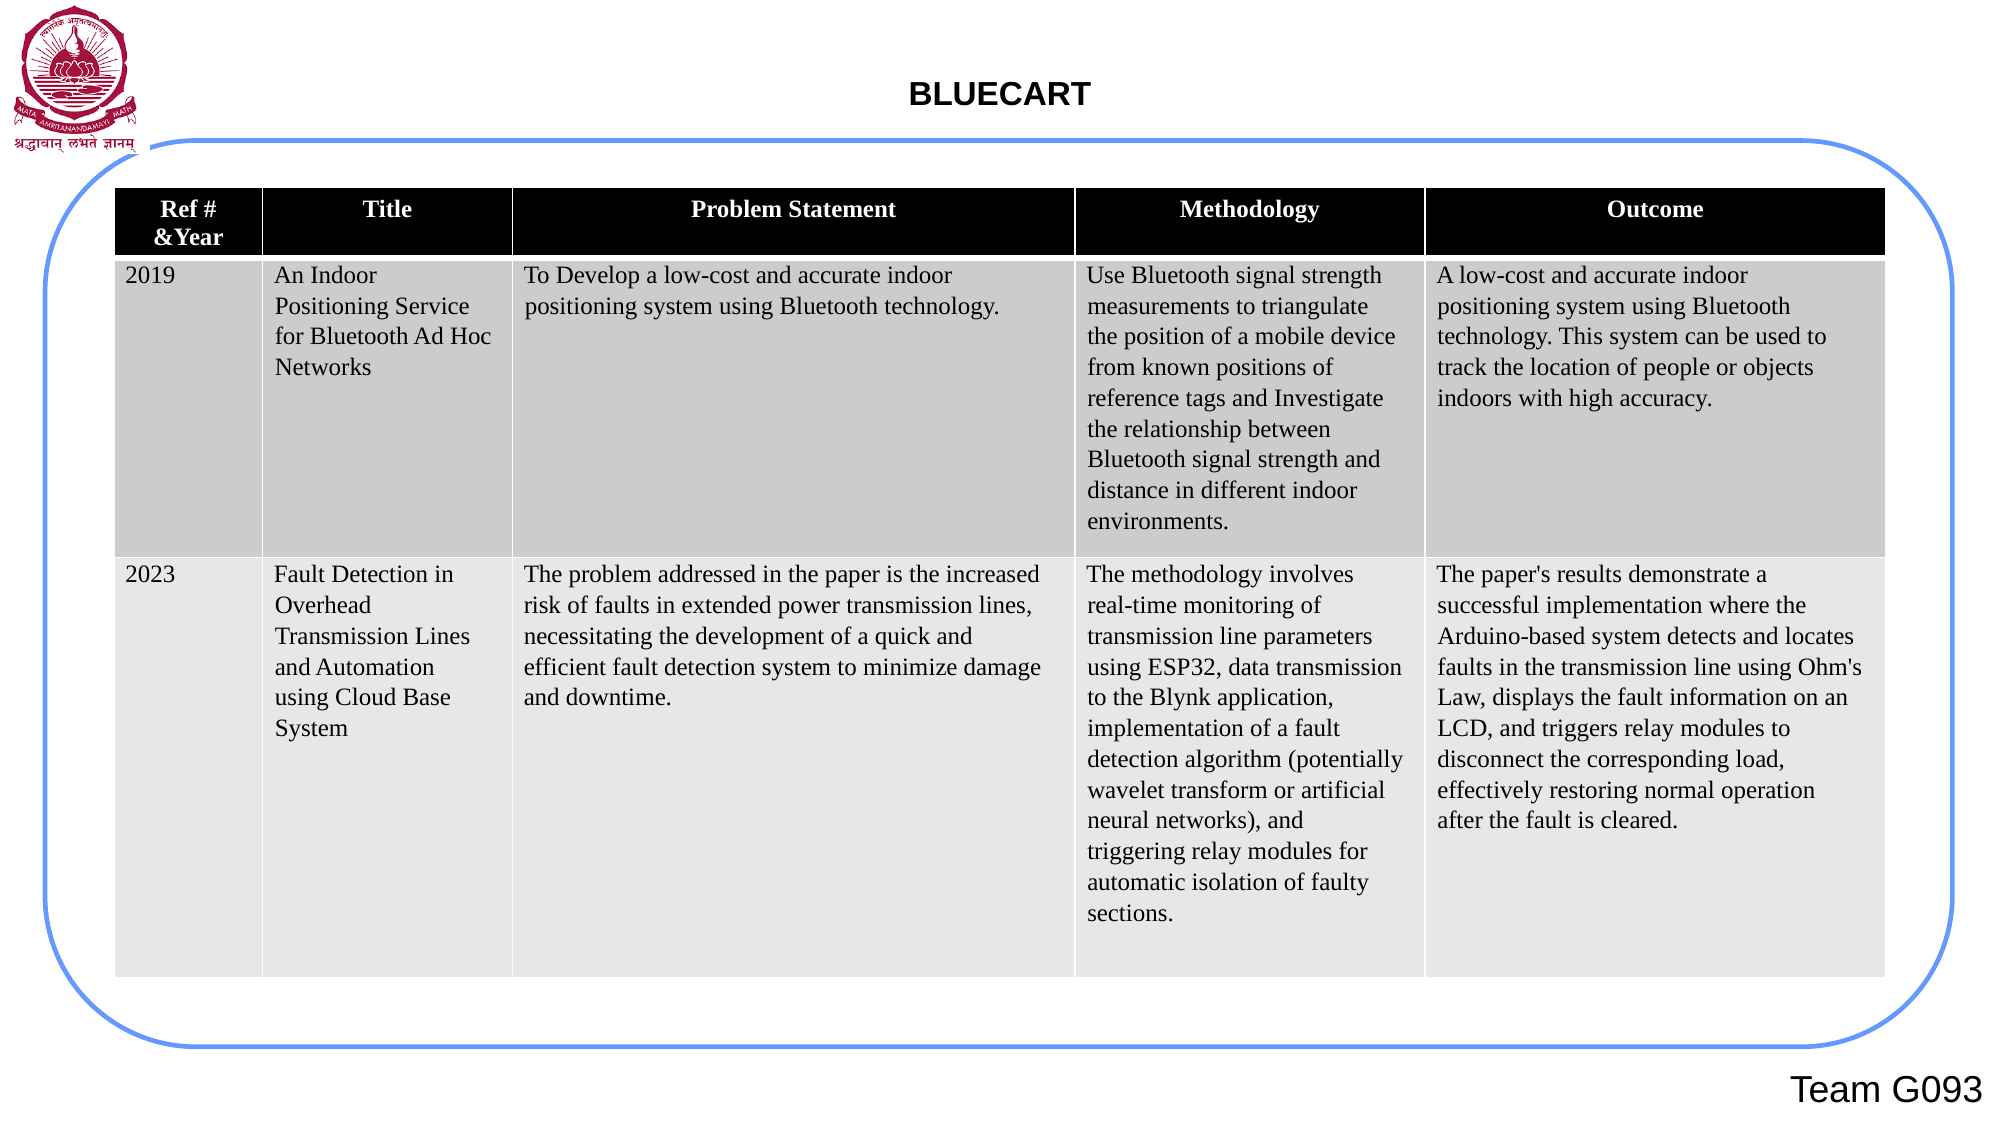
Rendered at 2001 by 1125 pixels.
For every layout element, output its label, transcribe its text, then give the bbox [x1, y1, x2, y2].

table_cell 2019 [115, 261, 262, 557]
table_cell The paper's results demonstrate a successful implementation where the Arduino-based system detects and locates faults in the transmission line using Ohm's Law, displays the fault information on an LCD, and triggers relay modules to disconnect the corresponding load, effectively restoring normal operation after the fault is cleared. [1426, 558, 1885, 977]
table_cell The methodology involves real-time monitoring of transmission line parameters using ESP32, data transmission to the Blynk application, implementation of a fault detection algorithm (potentially wavelet transform or artificial neural networks), and triggering relay modules for automatic isolation of faulty sections. [1076, 558, 1424, 977]
table_cell A low-cost and accurate indoor positioning system using Bluetooth technology. This system can be used to track the location of people or objects indoors with high accuracy. [1426, 261, 1885, 557]
table_cell An Indoor Positioning Service for Bluetooth Ad Hoc Networks [263, 261, 512, 557]
table_cell Use Bluetooth signal strength measurements to triangulate the position of a mobile device from known positions of reference tags and Investigate the relationship between Bluetooth signal strength and distance in different indoor environments. [1076, 261, 1424, 557]
table_cell Fault Detection in Overhead Transmission Lines and Automation using Cloud Base System [263, 558, 512, 977]
table_header Problem Statement [513, 188, 1074, 255]
table_cell The problem addressed in the paper is the increased risk of faults in extended power transmission lines, necessitating the development of a quick and efficient fault detection system to minimize damage and downtime. [513, 558, 1074, 977]
table_header Outcome [1426, 188, 1885, 255]
picture [0, 3, 150, 154]
table_header Ref # &Year [115, 188, 262, 255]
table_header Title [263, 188, 512, 255]
table_header Methodology [1076, 188, 1424, 255]
table_cell To Develop a low-cost and accurate indoor positioning system using Bluetooth technology. [513, 261, 1074, 557]
table_cell 2023 [115, 558, 262, 977]
